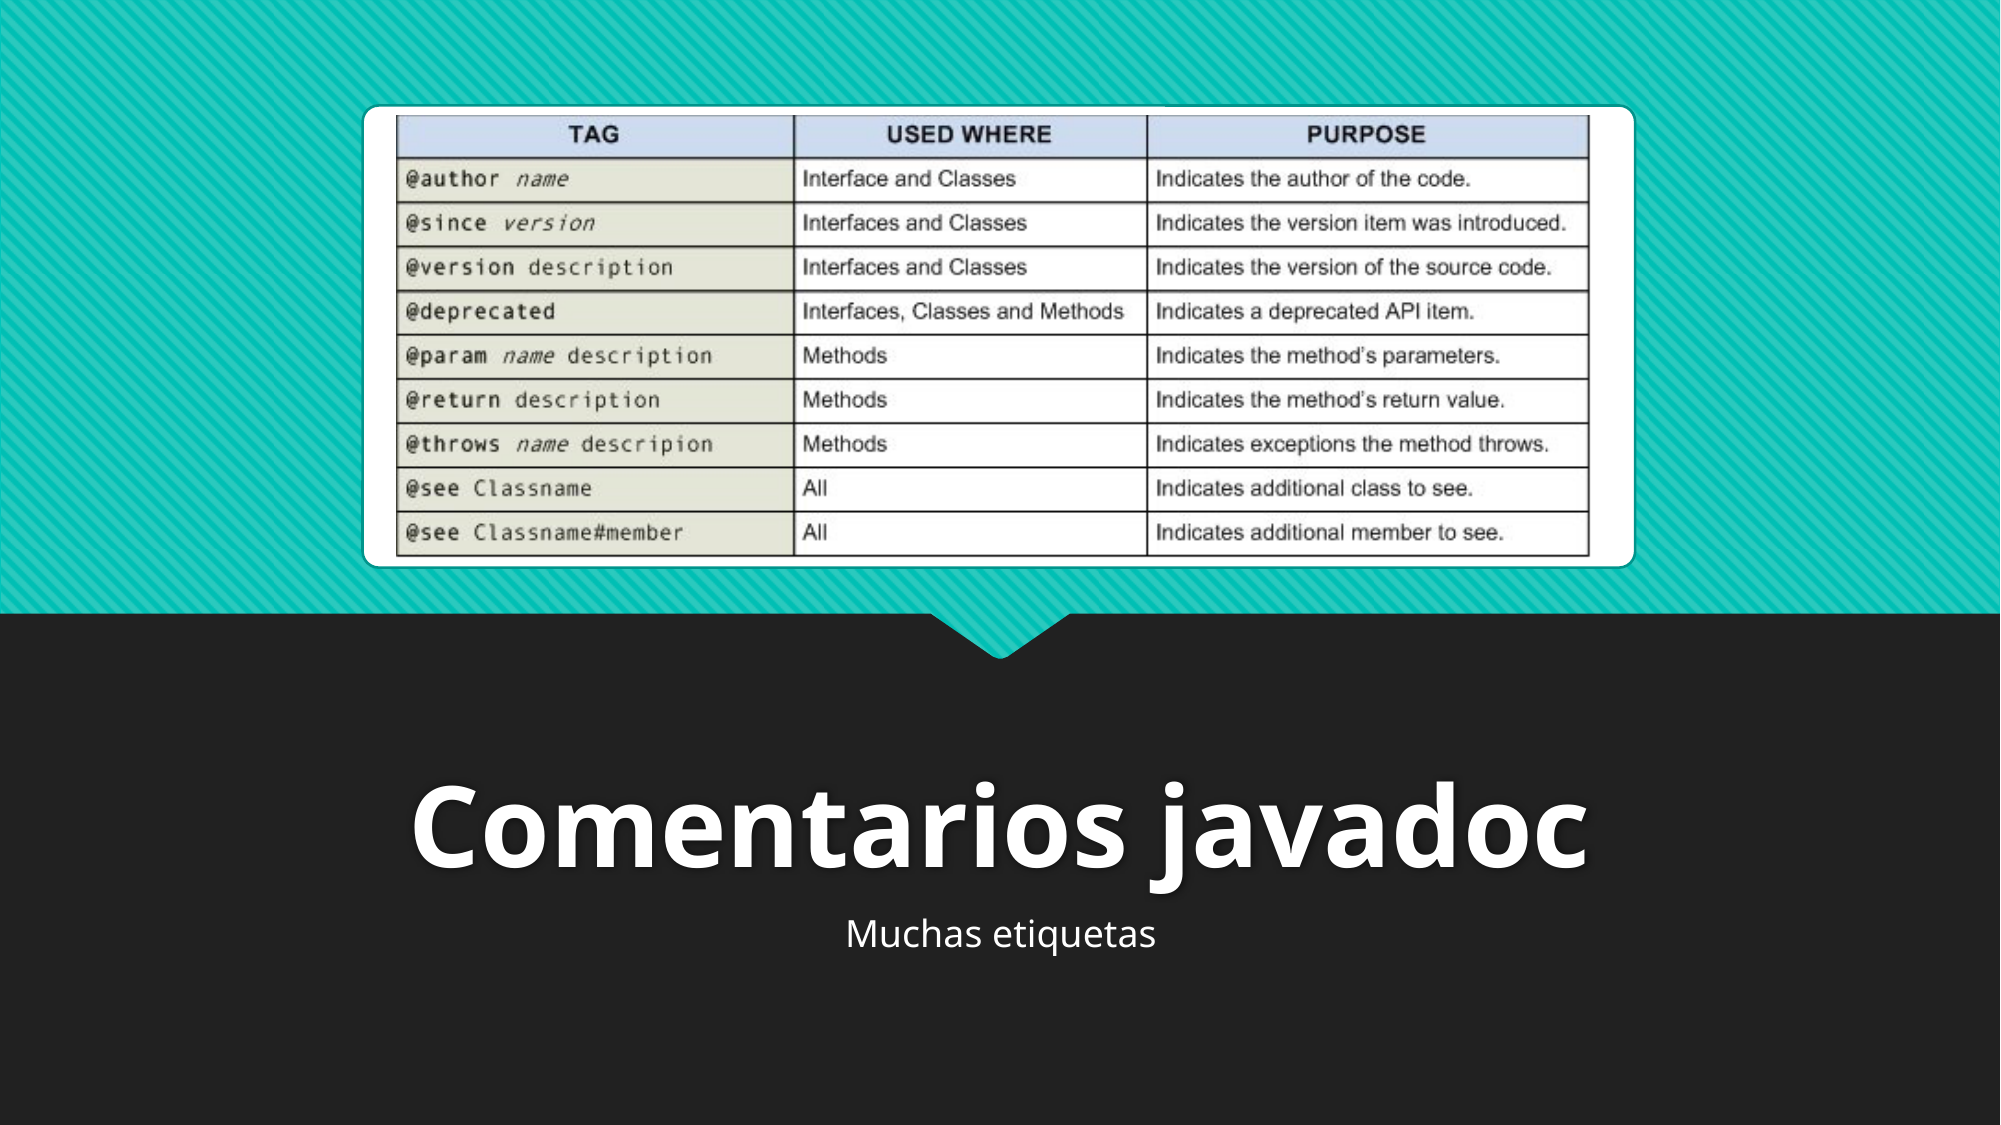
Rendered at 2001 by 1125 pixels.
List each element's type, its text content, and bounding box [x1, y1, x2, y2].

picture [396, 115, 1593, 559]
text_box Muchas etiquetas [207, 902, 1794, 1005]
title Comentarios javadoc [132, 669, 1868, 898]
text_box [361, 104, 1637, 569]
text_box [0, 612, 2000, 1125]
text_box [0, 0, 2000, 657]
